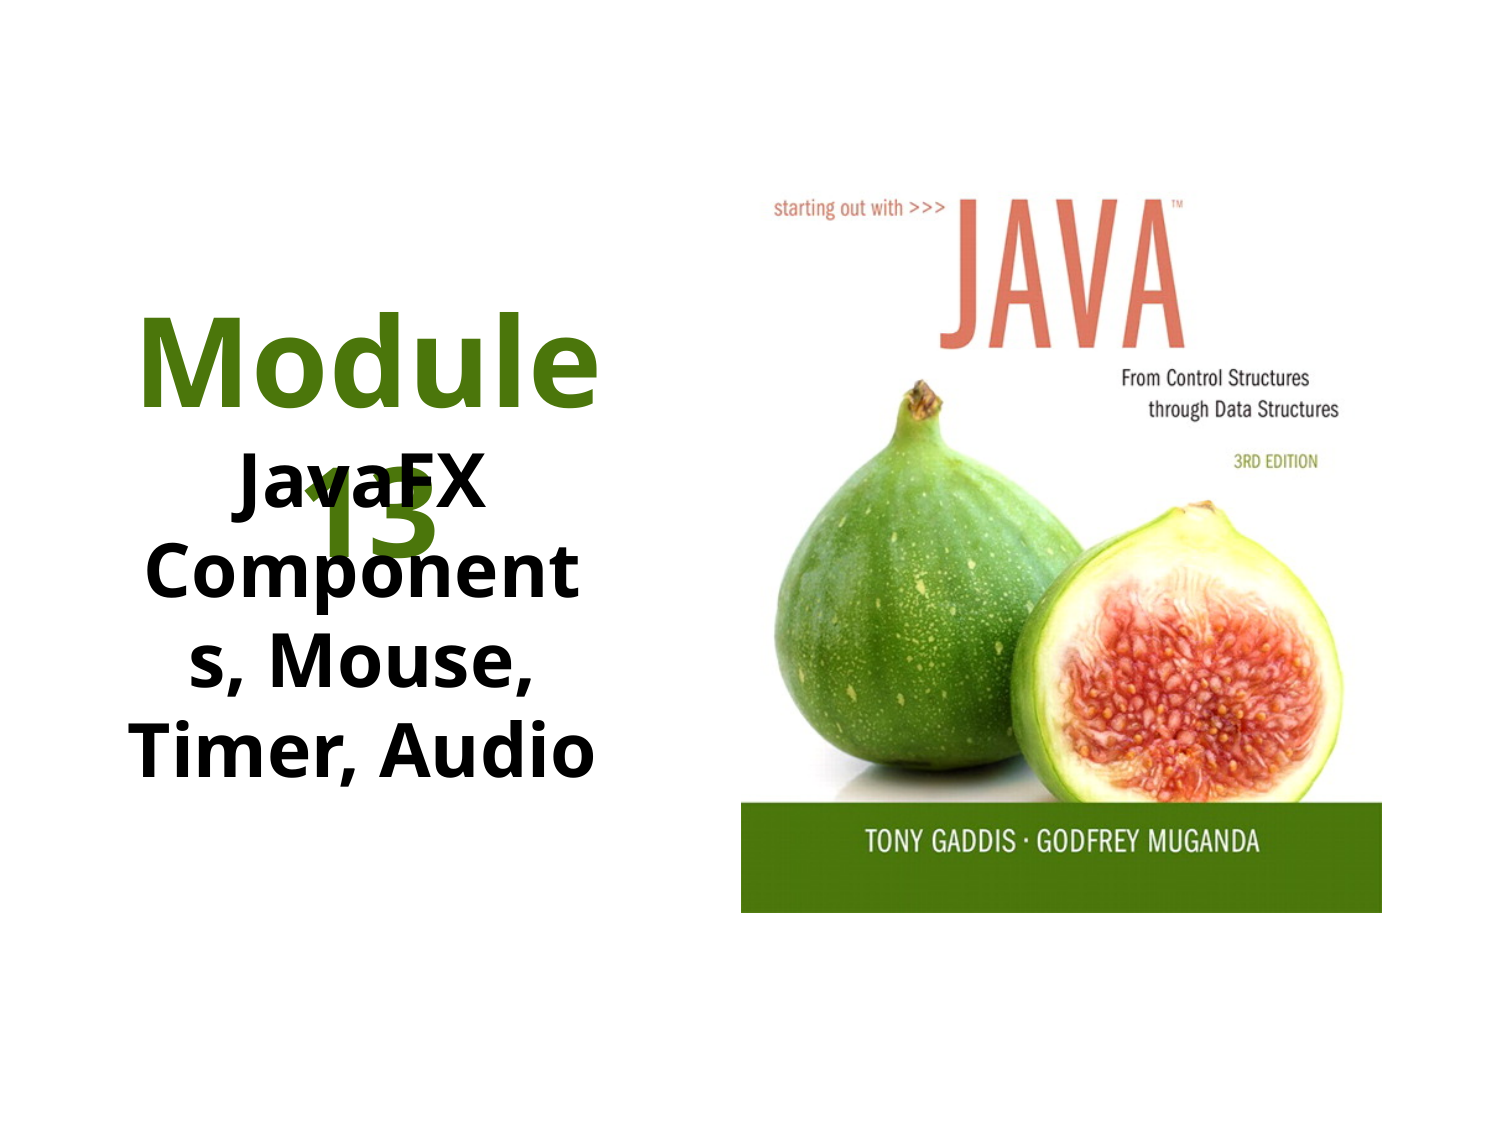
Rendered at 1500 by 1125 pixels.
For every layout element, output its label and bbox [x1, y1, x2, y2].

picture [741, 112, 1382, 913]
